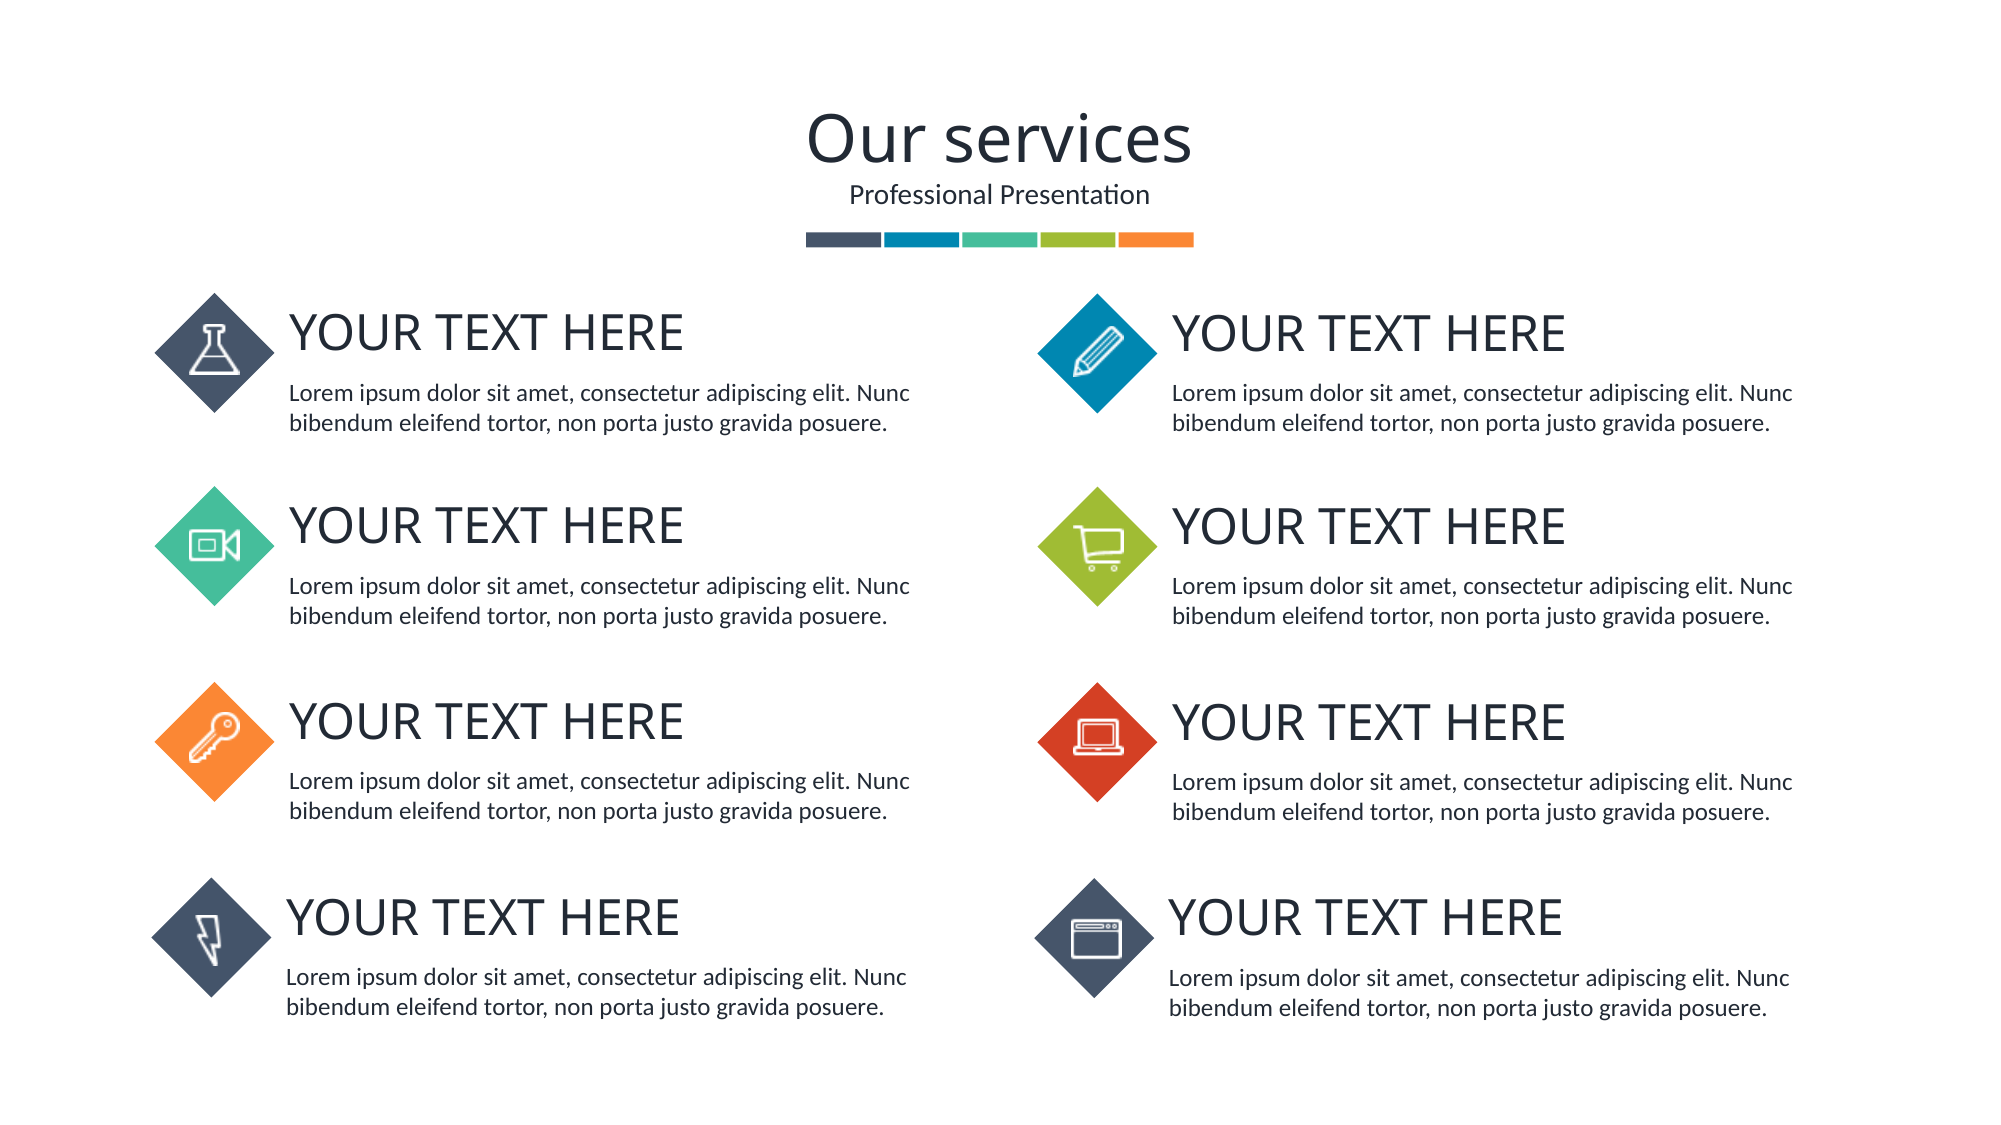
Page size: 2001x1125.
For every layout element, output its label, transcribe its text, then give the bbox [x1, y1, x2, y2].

text_box Lorem ipsum dolor sit amet, consectetur adipiscing elit. Nunc bibendum eleifend tortor, non porta justo gravida posuere. [1157, 758, 1845, 833]
text_box Lorem ipsum dolor sit amet, consectetur adipiscing elit. Nunc bibendum eleifend tortor, non porta justo gravida posuere. [271, 953, 959, 1029]
text_box YOUR TEXT HERE [1157, 682, 1846, 758]
picture [1073, 524, 1124, 575]
picture [1074, 327, 1123, 376]
text_box [149, 876, 271, 999]
text_box Lorem ipsum dolor sit amet, consectetur adipiscing elit. Nunc bibendum eleifend tortor, non porta justo gravida posuere. [1154, 953, 1842, 1029]
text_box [0, 88, 2000, 248]
text_box Lorem ipsum dolor sit amet, consectetur adipiscing elit. Nunc bibendum eleifend tortor, non porta justo gravida posuere. [1157, 369, 1845, 444]
picture [1071, 913, 1122, 964]
text_box Lorem ipsum dolor sit amet, consectetur adipiscing elit. Nunc bibendum eleifend tortor, non porta justo gravida posuere. [274, 368, 962, 444]
picture [1073, 711, 1124, 762]
text_box YOUR TEXT HERE [1157, 486, 1846, 562]
text_box YOUR TEXT HERE [1154, 878, 1843, 953]
picture [189, 712, 240, 763]
text_box [1035, 485, 1157, 609]
text_box YOUR TEXT HERE [271, 877, 960, 953]
text_box YOUR TEXT HERE [274, 486, 963, 561]
picture [183, 915, 234, 966]
text_box [153, 291, 274, 415]
text_box YOUR TEXT HERE [274, 681, 963, 757]
text_box [1035, 680, 1157, 804]
text_box YOUR TEXT HERE [274, 293, 963, 368]
text_box Lorem ipsum dolor sit amet, consectetur adipiscing elit. Nunc bibendum eleifend tortor, non porta justo gravida posuere. [274, 757, 962, 833]
text_box [1035, 291, 1157, 415]
picture [189, 520, 240, 571]
picture [189, 324, 240, 375]
text_box Lorem ipsum dolor sit amet, consectetur adipiscing elit. Nunc bibendum eleifend tortor, non porta justo gravida posuere. [1157, 562, 1845, 638]
text_box Lorem ipsum dolor sit amet, consectetur adipiscing elit. Nunc bibendum eleifend tortor, non porta justo gravida posuere. [274, 561, 962, 637]
text_box [1032, 876, 1154, 1000]
text_box YOUR TEXT HERE [1157, 293, 1846, 369]
text_box [153, 680, 274, 804]
text_box [153, 484, 274, 608]
